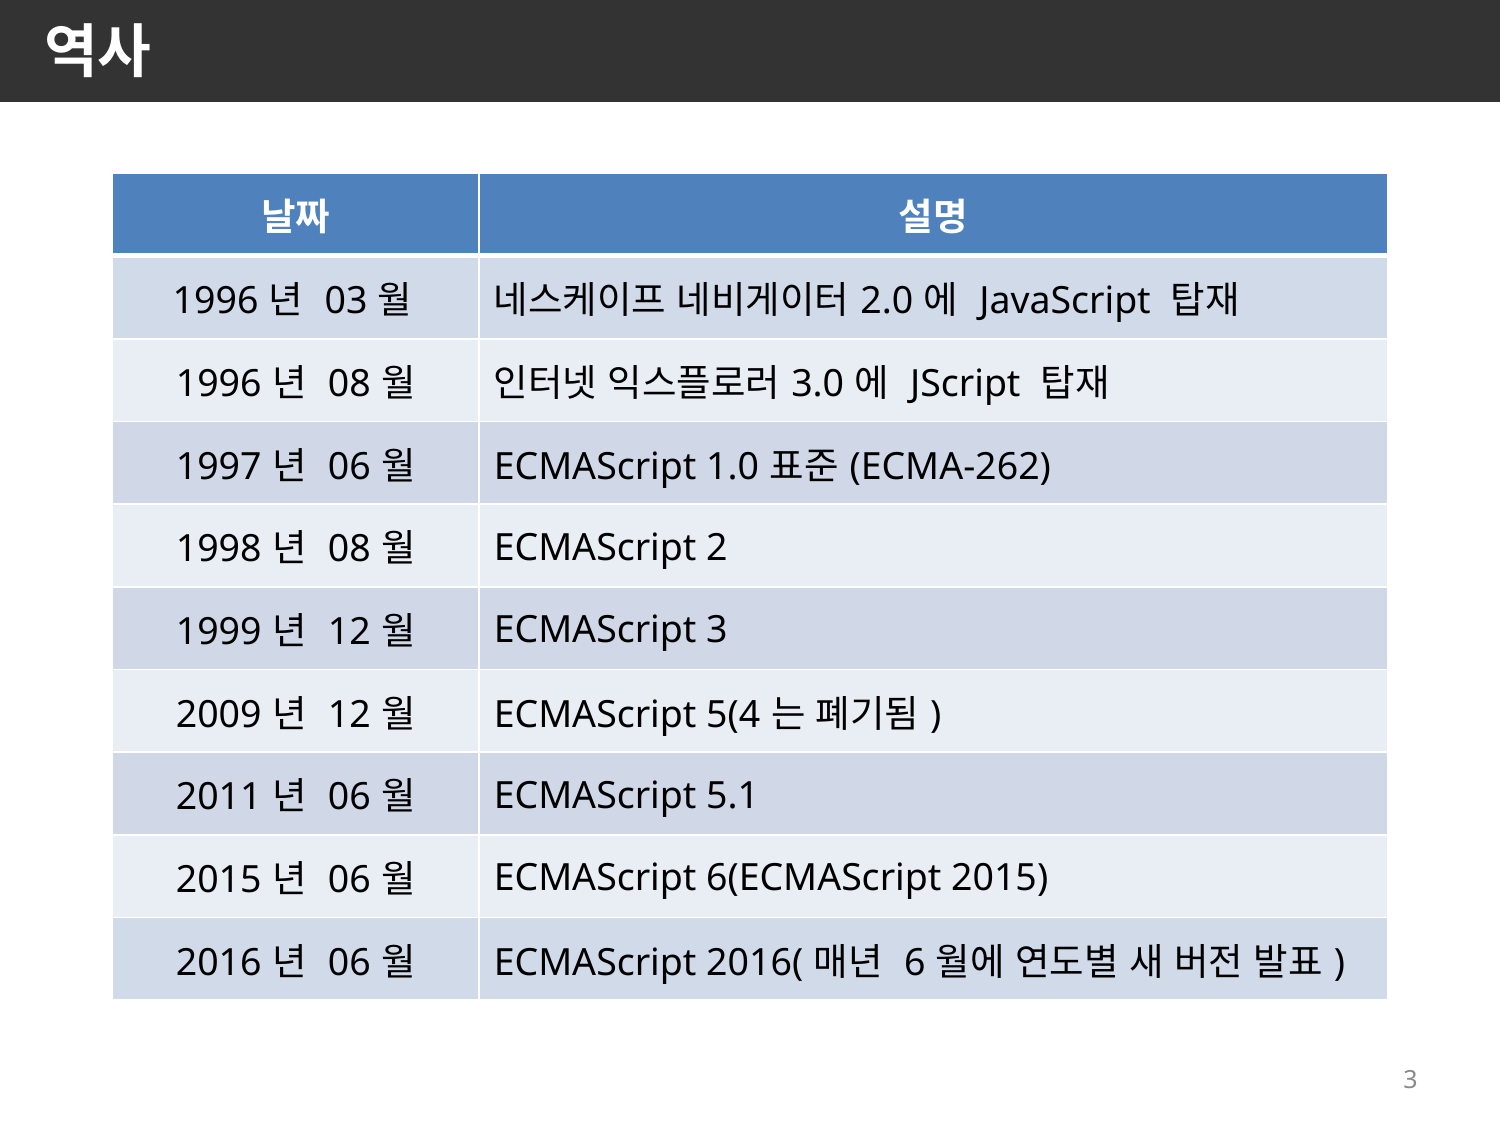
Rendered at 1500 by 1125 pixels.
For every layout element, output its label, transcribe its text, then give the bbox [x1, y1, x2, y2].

table_cell ECMAScript 6(ECMAScript 2015) [480, 836, 1387, 917]
table_cell 2015년 06월 [113, 836, 478, 917]
table_cell 1997년 06월 [113, 422, 478, 503]
table_cell ECMAScript 1.0표준(ECMA-262) [480, 422, 1387, 503]
table_cell 네스케이프 네비게이터2.0에 JavaScript 탑재 [480, 258, 1387, 338]
table_cell 1998년 08월 [113, 505, 478, 586]
table_cell 1996년 08월 [113, 340, 478, 421]
table_header 설명 [480, 174, 1387, 253]
table_header 날짜 [113, 174, 478, 253]
table_cell ECMAScript 2 [480, 505, 1387, 586]
table_cell ECMAScript 5(4는 폐기됨) [480, 670, 1387, 751]
picture [0, 0, 1500, 103]
table_cell 1999년 12월 [113, 588, 478, 669]
table_cell 2011년 06월 [113, 753, 478, 834]
table_cell ECMAScript 5.1 [480, 753, 1387, 834]
table_cell ECMAScript 3 [480, 588, 1387, 669]
table_cell ECMAScript 2016(매년 6월에 연도별 새 버전 발표) [480, 918, 1387, 999]
slide_number 3 [1082, 1050, 1433, 1111]
table_cell 1996년 03월 [113, 258, 478, 338]
table_cell 인터넷 익스플로러3.0에 JScript 탑재 [480, 340, 1387, 421]
table_cell 2016년 06월 [113, 918, 478, 999]
table_cell 2009년 12월 [113, 670, 478, 751]
